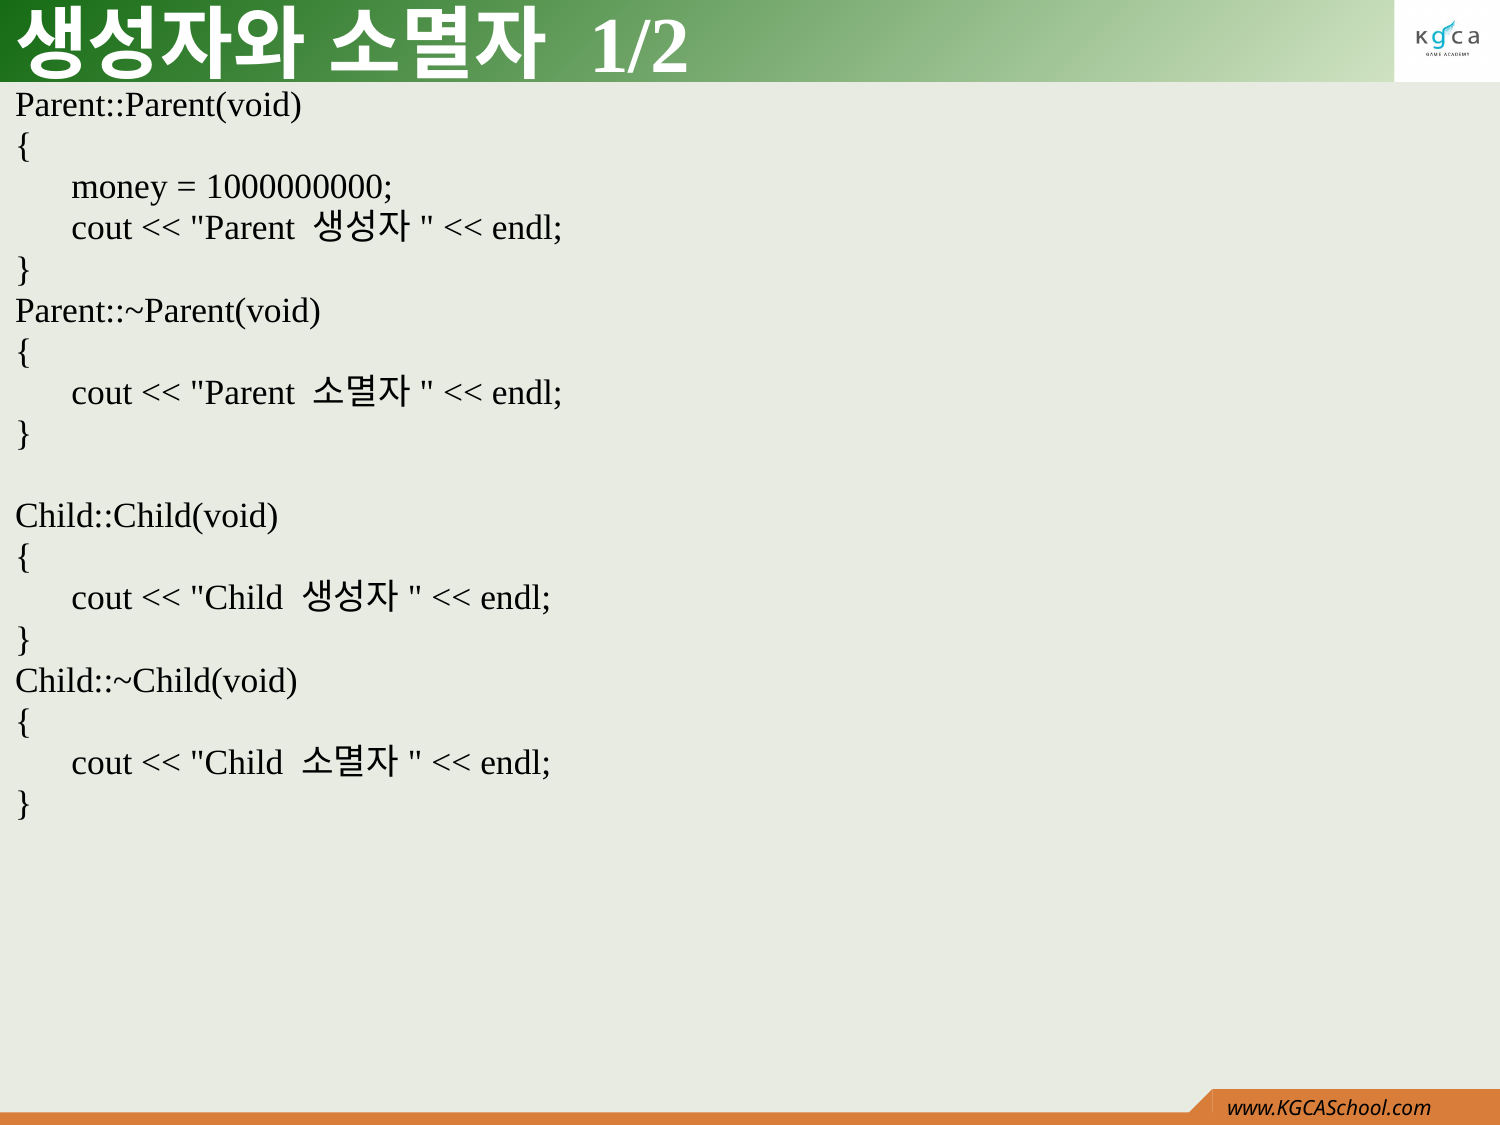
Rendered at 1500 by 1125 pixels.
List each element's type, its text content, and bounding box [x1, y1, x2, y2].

list Parent::Parent(void) { money = 1000000000; cout << "Parent 생성자" << endl; } Parent::~Parent(void) { cout << "Parent 소멸자" << endl; } Child::Child(void) { cout << "Child 생성자" << endl; } Child::~Child(void) { cout << "Child 소멸자" << endl; } [0, 82, 1500, 1055]
picture [1394, 0, 1500, 82]
title 생성자와 소멸자 1/2 [0, 0, 1388, 82]
